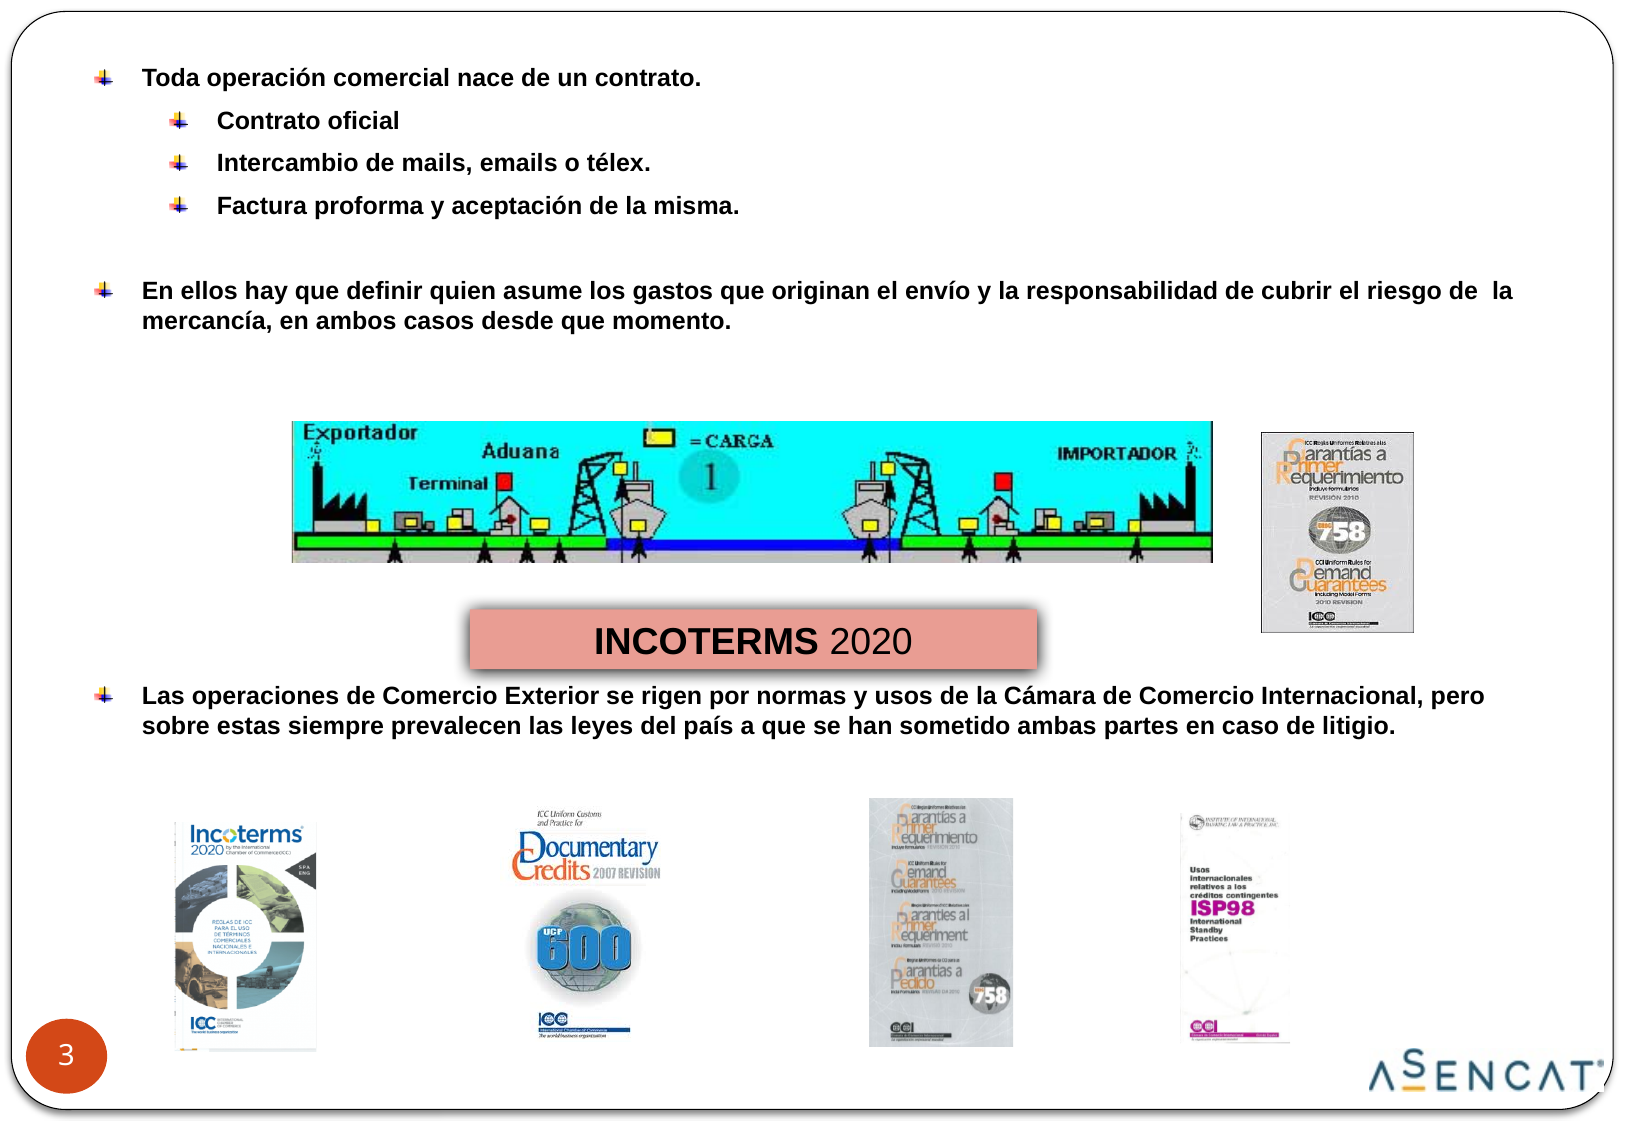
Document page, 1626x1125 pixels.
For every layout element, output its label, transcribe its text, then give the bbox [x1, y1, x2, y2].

picture [500, 798, 671, 1042]
picture [169, 110, 188, 129]
picture [94, 280, 113, 298]
picture [1178, 798, 1298, 1047]
picture [169, 153, 188, 171]
slide_number 3 [25, 1018, 108, 1094]
text_box INCOTERMS 2020 [469, 609, 1037, 670]
text_box Toda operación comercial nace de un contrato. Contrato oficial Intercambio de mails, emails o télex. Factura proforma y aceptación de la misma. En ellos hay que definir quien asume los gastos que originan el envío y la responsabilidad de cubrir el riesgo de la mercancía, en ambos casos desde que momento. Las operaciones de Comercio Exterior se rigen por normas y usos de la Cámara de Comercio Internacional, pero sobre estas siempre prevalecen las leyes del país a que se han sometido ambas partes en caso de litigio. [80, 54, 1545, 789]
picture [868, 798, 1014, 1047]
picture [1369, 1048, 1604, 1092]
picture [94, 68, 113, 86]
text_box * (el mismo día del vencimiento si el seguro de cambio es el dólar USA o el día hábil anterior si es en cualquier otra divisa). [459, 599, 1049, 683]
picture [1261, 432, 1414, 633]
picture [169, 195, 188, 213]
picture [174, 822, 317, 1052]
picture [291, 421, 1214, 563]
picture [94, 685, 113, 703]
